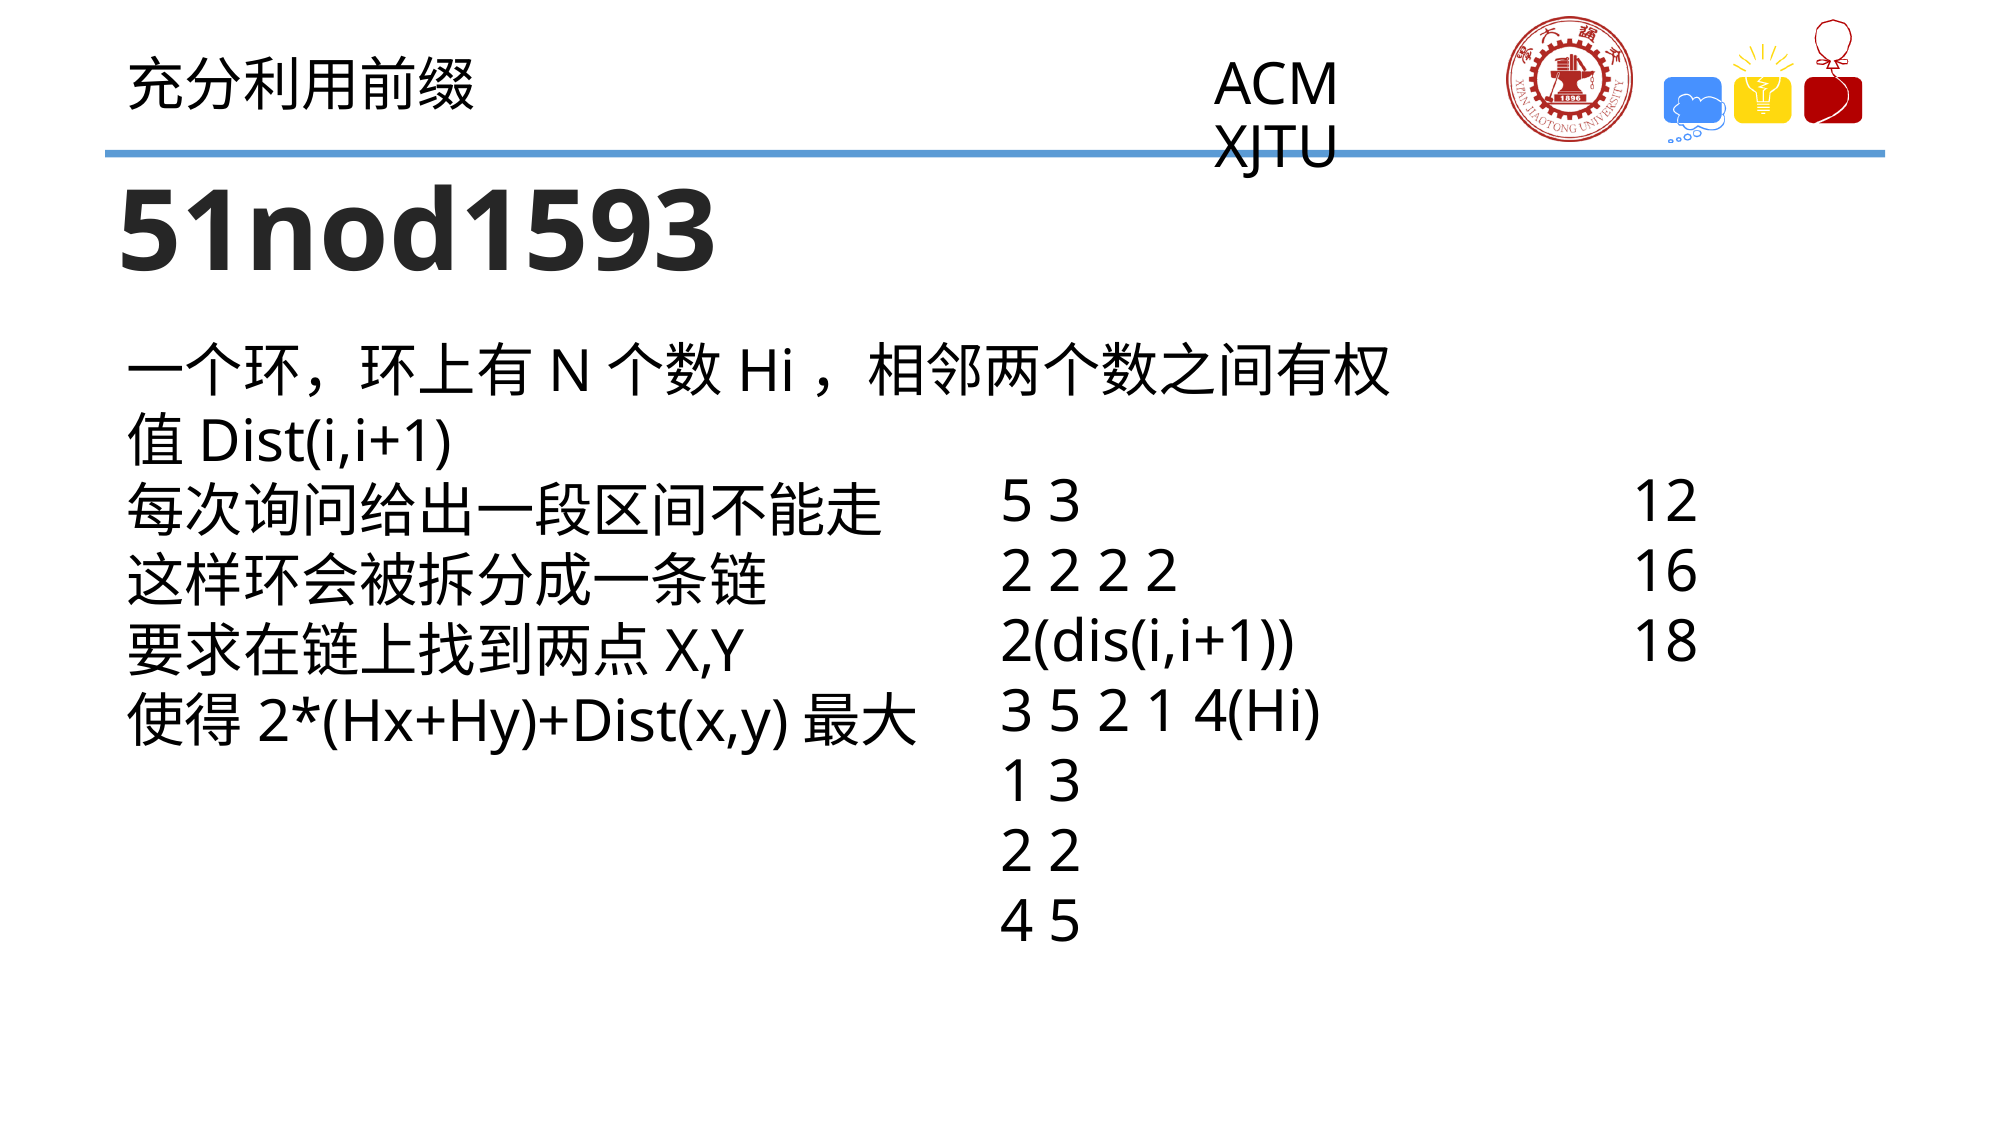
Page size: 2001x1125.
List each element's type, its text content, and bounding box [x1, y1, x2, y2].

text_box 充分利用前缀 [111, 47, 1177, 126]
text_box 5 3 2 2 2 2 2(dis(i,i+1)) 3 5 2 1 4(Hi) 1 3 2 2 4 5 [985, 455, 1482, 961]
picture [1663, 19, 1863, 143]
picture [1506, 16, 1633, 142]
text_box 12 16 18 [1617, 455, 1972, 681]
text_box 51nod1593 [102, 150, 733, 301]
text_box 一个环，环上有N个数Hi，相邻两个数之间有权值Dist(i,i+1) 每次询问给出一段区间不能走 这样环会被拆分成一条链 要求在链上找到两点X,Y 使得2*(Hx+Hy)+Dist(x,y)最大 [111, 326, 1447, 761]
